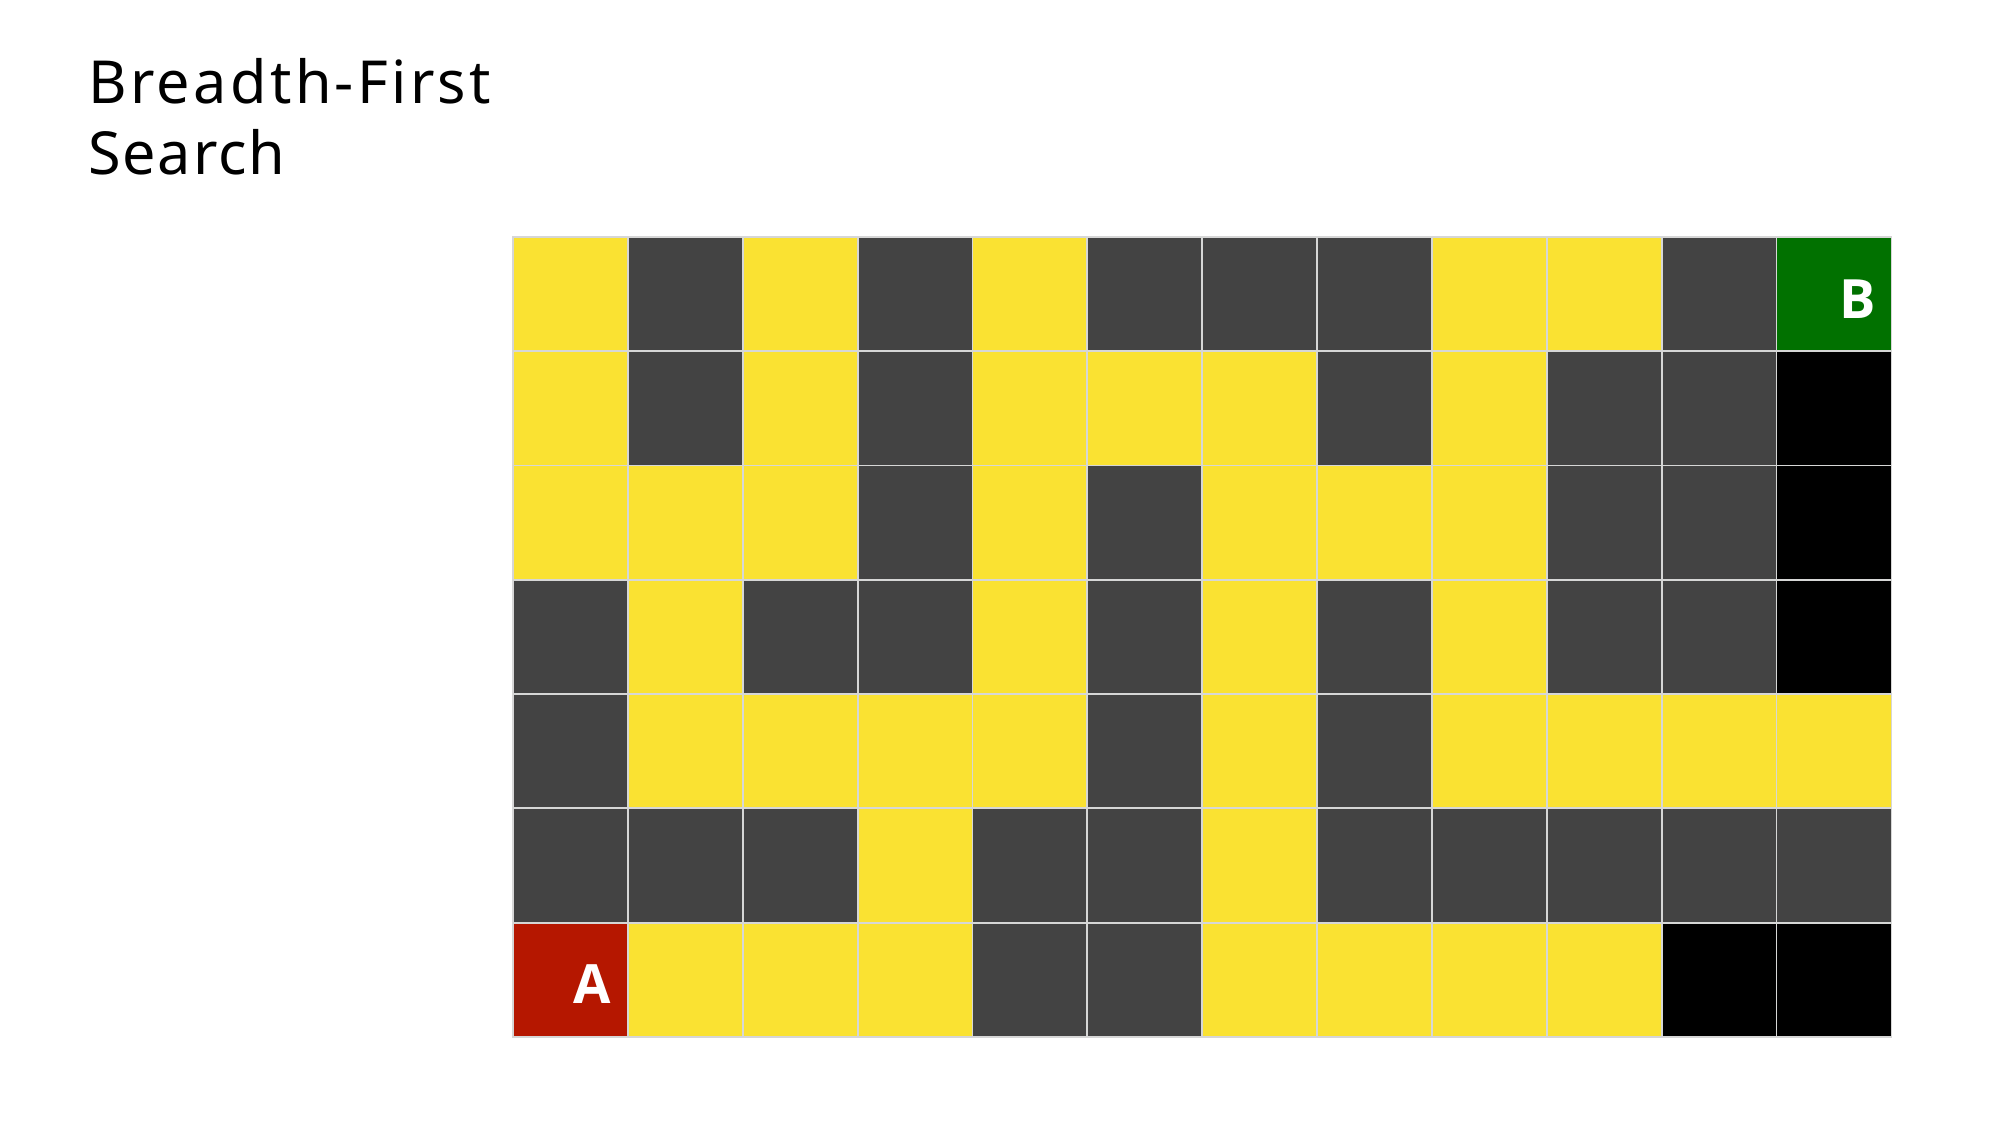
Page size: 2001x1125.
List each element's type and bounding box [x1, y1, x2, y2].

table_cell [514, 352, 627, 465]
table_cell [1777, 695, 1891, 807]
table_cell [1433, 581, 1546, 693]
table_header [1777, 238, 1891, 350]
table_header [1318, 238, 1431, 350]
table_cell [859, 809, 972, 922]
table_cell [744, 352, 857, 465]
table_cell [1777, 581, 1891, 693]
table_cell [859, 352, 972, 465]
table_header [859, 238, 972, 350]
table_cell [973, 581, 1086, 693]
table_cell [1548, 466, 1661, 579]
table_cell [1433, 466, 1546, 579]
table_cell [1433, 695, 1546, 807]
table_cell [1318, 352, 1431, 465]
table_cell [744, 695, 857, 807]
table_cell [1318, 695, 1431, 807]
table_cell [629, 352, 742, 465]
table_cell [629, 809, 742, 922]
table_cell [1318, 581, 1431, 693]
table_cell [1777, 352, 1891, 465]
table_cell [1433, 352, 1546, 465]
table_cell [1088, 695, 1201, 807]
table_cell [973, 466, 1086, 579]
table_cell [973, 924, 1086, 1036]
table_cell [1548, 809, 1661, 922]
table_cell [1318, 466, 1431, 579]
table_cell [973, 695, 1086, 807]
table_cell [744, 581, 857, 693]
table_cell [1663, 924, 1776, 1036]
table_cell [1203, 581, 1316, 693]
table_cell [1088, 466, 1201, 579]
table_cell [1203, 352, 1316, 465]
table_cell [1203, 809, 1316, 922]
table_cell [973, 809, 1086, 922]
table_header [629, 238, 742, 350]
table_cell [514, 809, 627, 922]
table_cell [1777, 924, 1891, 1036]
table_cell [1777, 466, 1891, 579]
table_cell [1088, 924, 1201, 1036]
table_cell [1663, 695, 1776, 807]
table_cell [629, 924, 742, 1036]
table_cell [1203, 924, 1316, 1036]
table_cell [1433, 809, 1546, 922]
table_header [744, 238, 857, 350]
table_header [973, 238, 1086, 350]
table_cell [1203, 695, 1316, 807]
table_cell [514, 581, 627, 693]
table_header [1203, 238, 1316, 350]
table_cell [629, 581, 742, 693]
table_cell [1548, 352, 1661, 465]
table_cell [1088, 581, 1201, 693]
table_cell [1203, 466, 1316, 579]
table_cell [514, 695, 627, 807]
table_header [1433, 238, 1546, 350]
table_cell [859, 466, 972, 579]
table_cell [629, 695, 742, 807]
table_cell [1088, 352, 1201, 465]
table_cell [1088, 809, 1201, 922]
table_cell [1777, 809, 1891, 922]
table_cell [859, 695, 972, 807]
table_cell [1548, 581, 1661, 693]
table_cell [1548, 924, 1661, 1036]
table_cell [514, 466, 627, 579]
table_cell [744, 466, 857, 579]
table_cell [973, 352, 1086, 465]
table_cell [1663, 581, 1776, 693]
table_cell [1318, 809, 1431, 922]
table_cell [1663, 352, 1776, 465]
table_cell [1548, 695, 1661, 807]
table_header [514, 238, 627, 350]
table_header [1548, 238, 1661, 350]
table_header [1088, 238, 1201, 350]
table_cell [514, 924, 627, 1036]
table_cell [1433, 924, 1546, 1036]
table_cell [744, 809, 857, 922]
table_header [1663, 238, 1776, 350]
table_cell [859, 924, 972, 1036]
table_cell [744, 924, 857, 1036]
table_cell [859, 581, 972, 693]
title [87, 20, 695, 210]
table_cell [629, 466, 742, 579]
table_cell [1663, 809, 1776, 922]
table_cell [1318, 924, 1431, 1036]
table_cell [1663, 466, 1776, 579]
